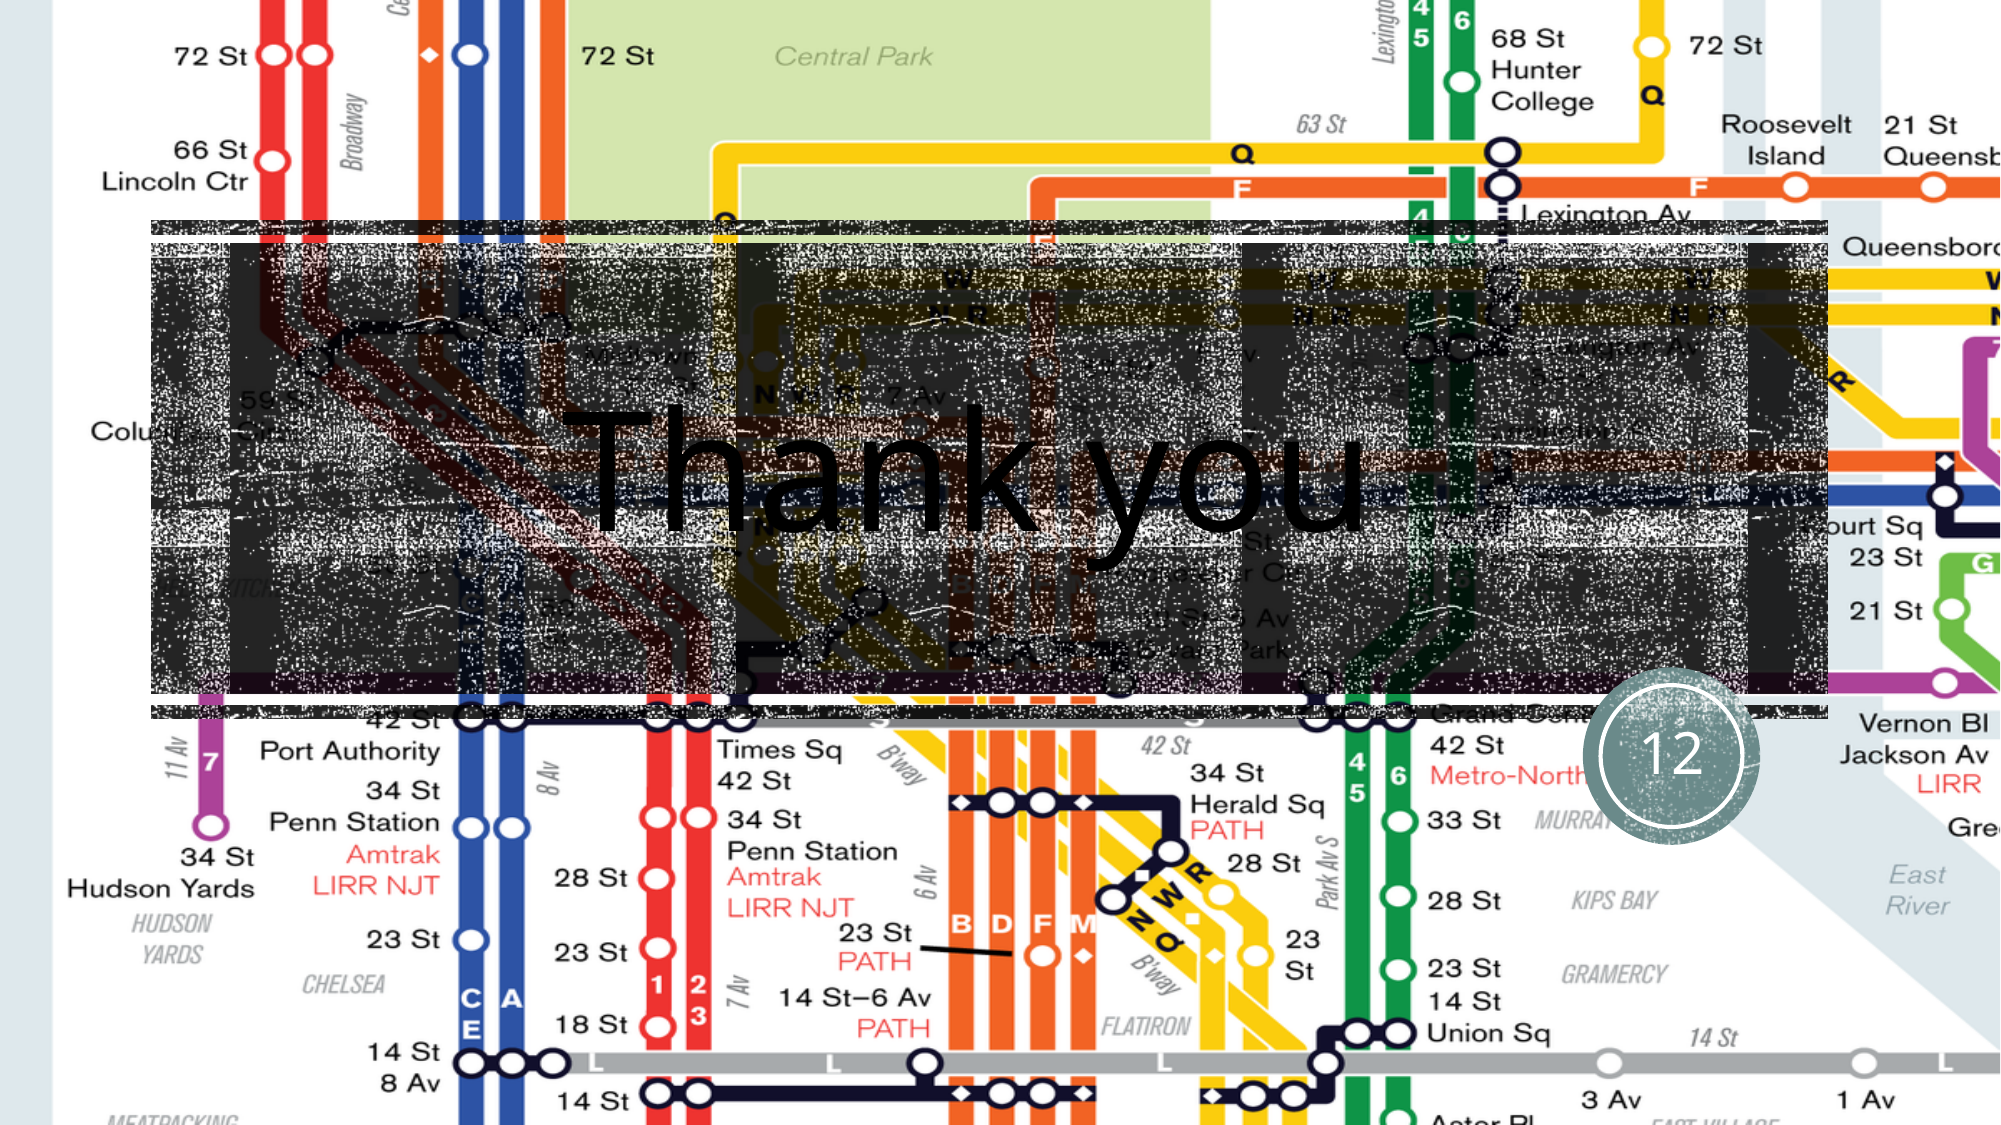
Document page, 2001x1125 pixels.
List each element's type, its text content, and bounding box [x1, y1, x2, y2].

slide_number 12 [1573, 703, 1770, 809]
picture [0, 0, 2001, 1125]
title Thank you [172, 234, 1808, 733]
